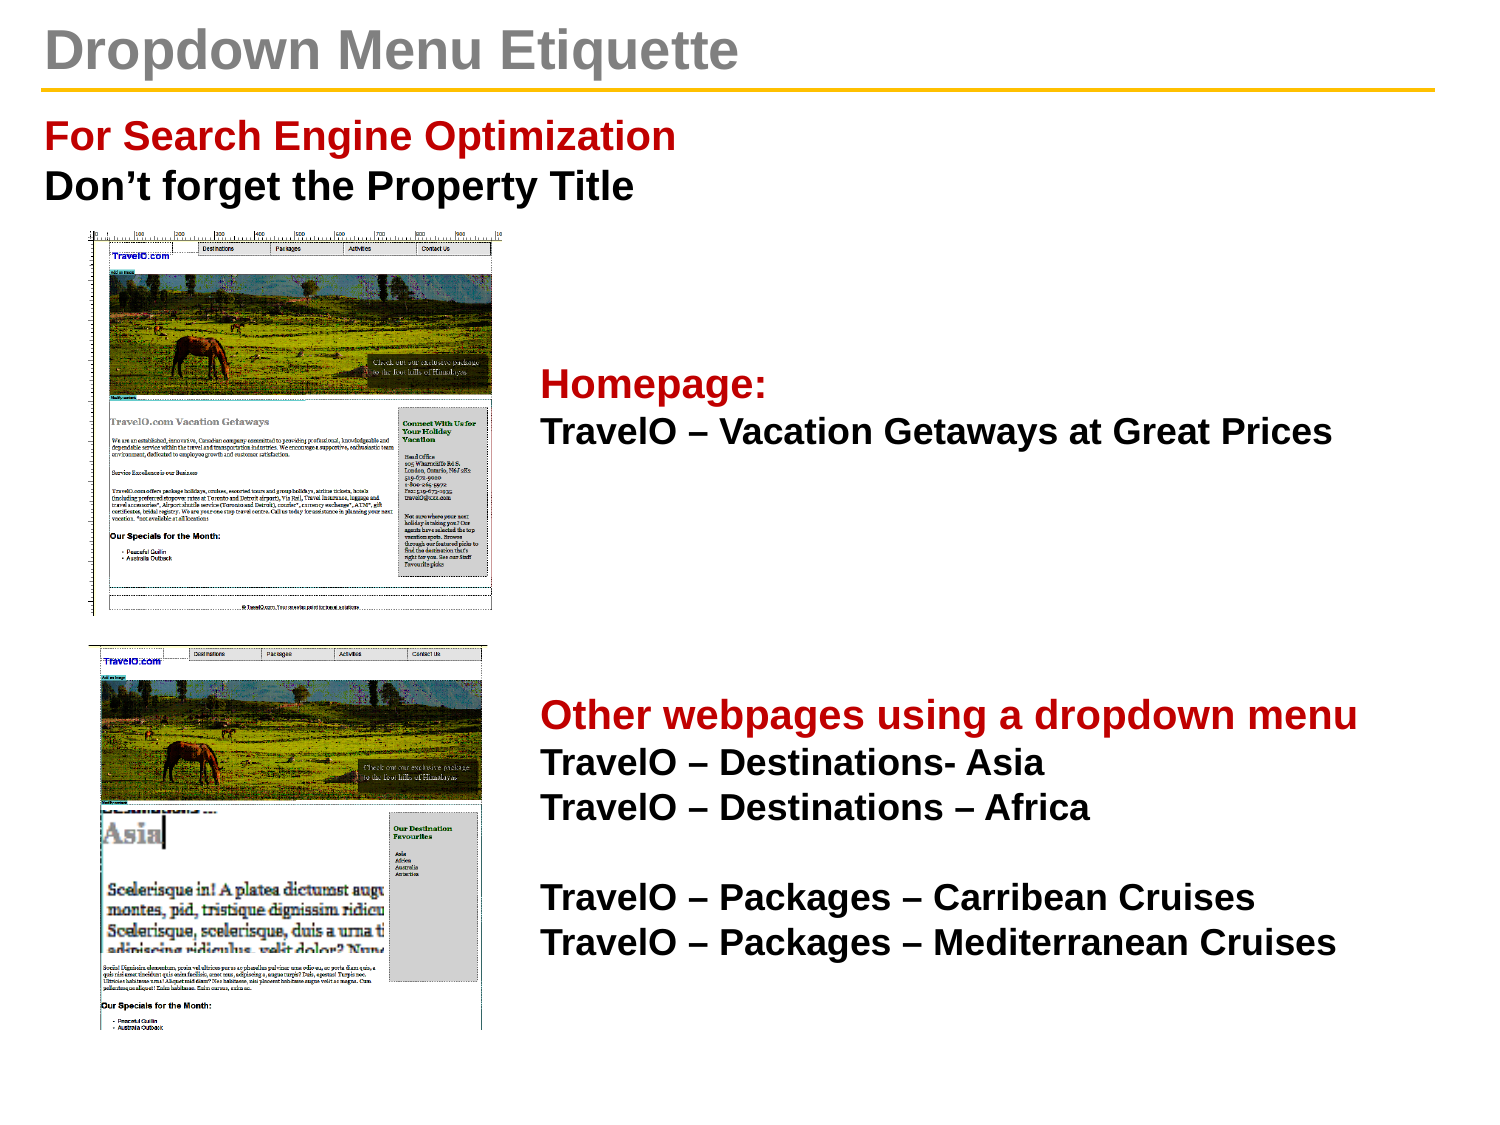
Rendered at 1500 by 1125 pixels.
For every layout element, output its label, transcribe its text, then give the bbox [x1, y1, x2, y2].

text_box Other webpages using a dropdown menu TravelO – Destinations- Asia TravelO – Destinations – Africa TravelO – Packages – Carribean Cruises TravelO – Packages – Mediterranean Cruises [525, 680, 1436, 1061]
picture [88, 231, 503, 617]
text_box For Search Engine Optimization Don’t forget the Property Title [29, 101, 975, 217]
text_box Homepage: TravelO – Vacation Getaways at Great Prices [525, 349, 1353, 460]
title Dropdown Menu Etiquette [29, 0, 1380, 95]
picture [88, 644, 488, 1031]
